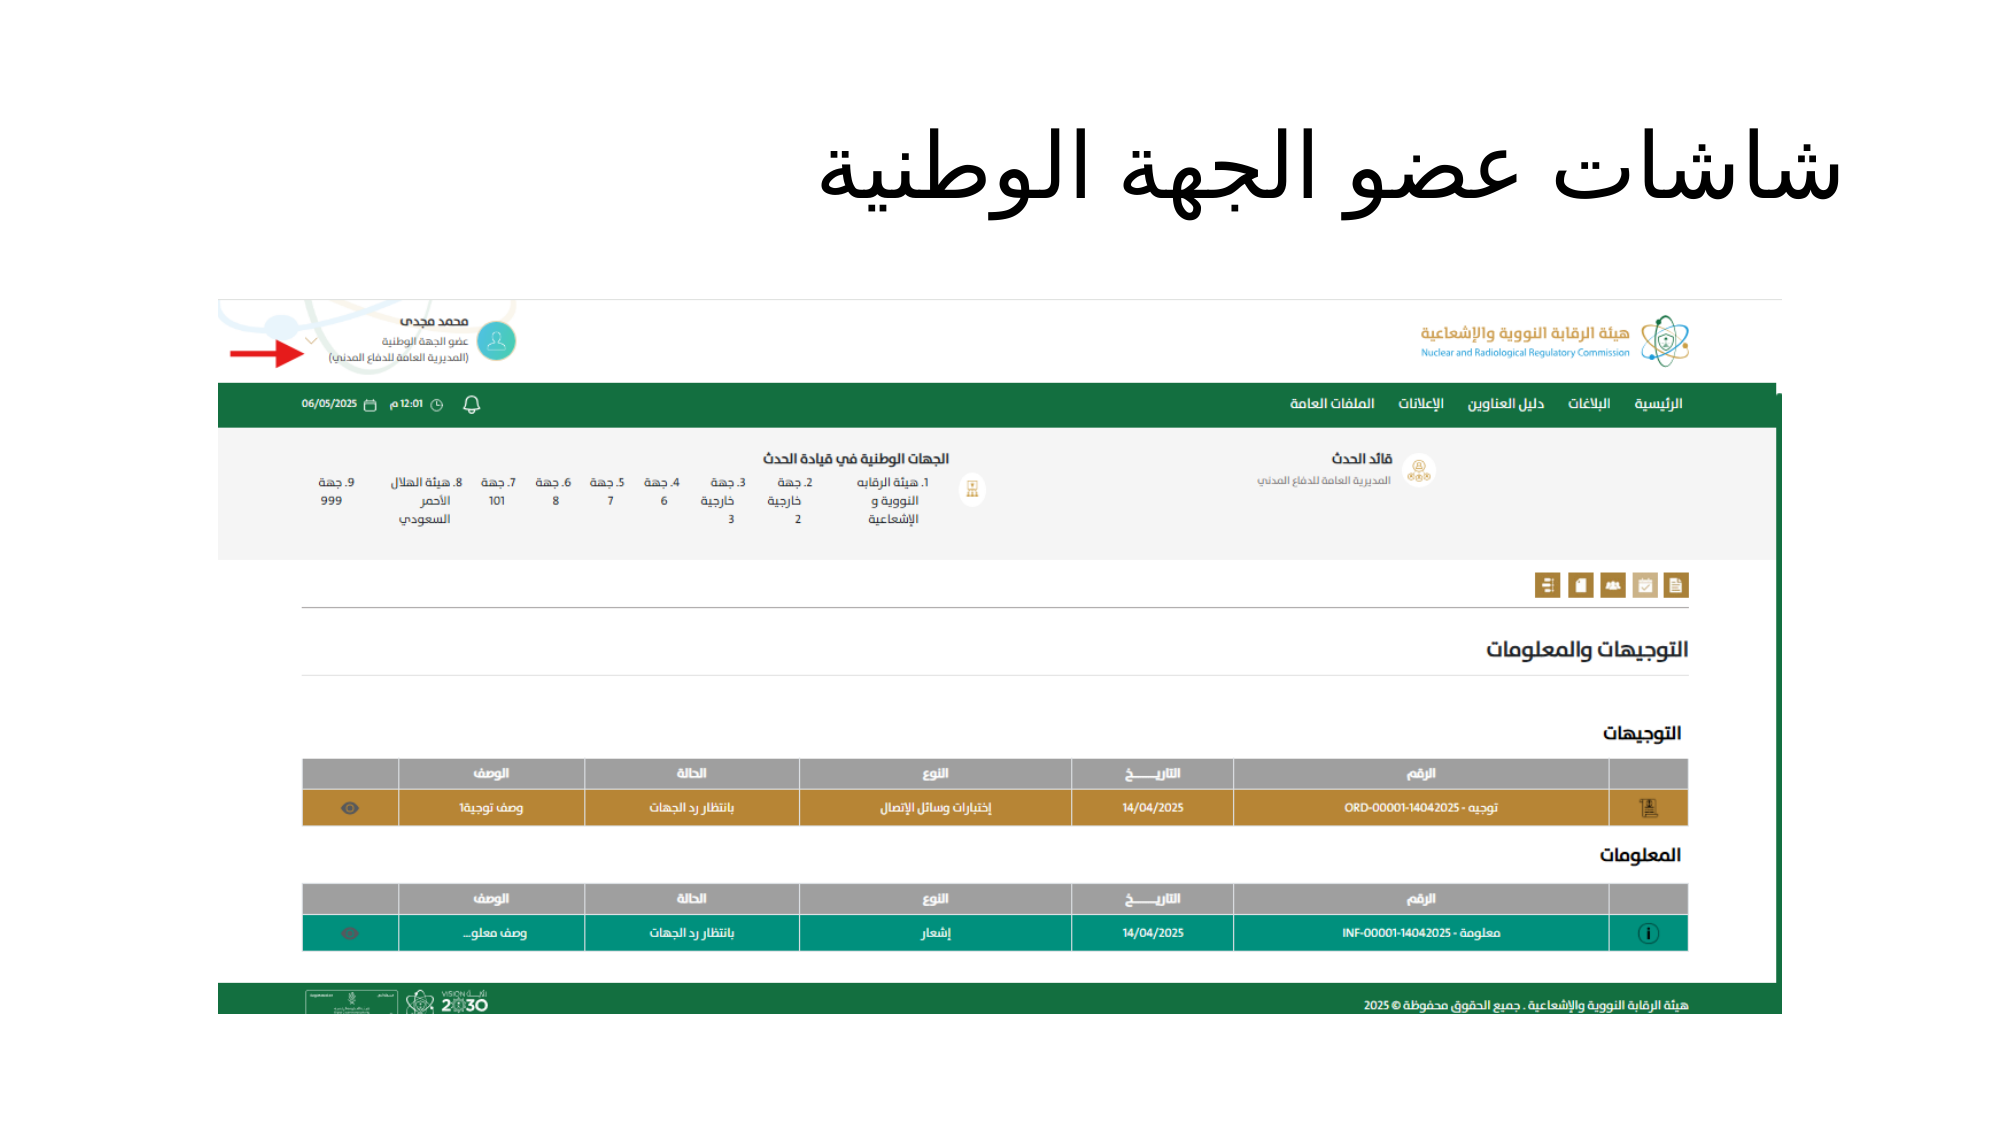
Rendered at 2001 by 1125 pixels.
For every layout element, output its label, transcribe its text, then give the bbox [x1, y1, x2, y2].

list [217, 298, 1782, 1014]
title شاشات عضو الجهة الوطنية [137, 59, 1863, 278]
